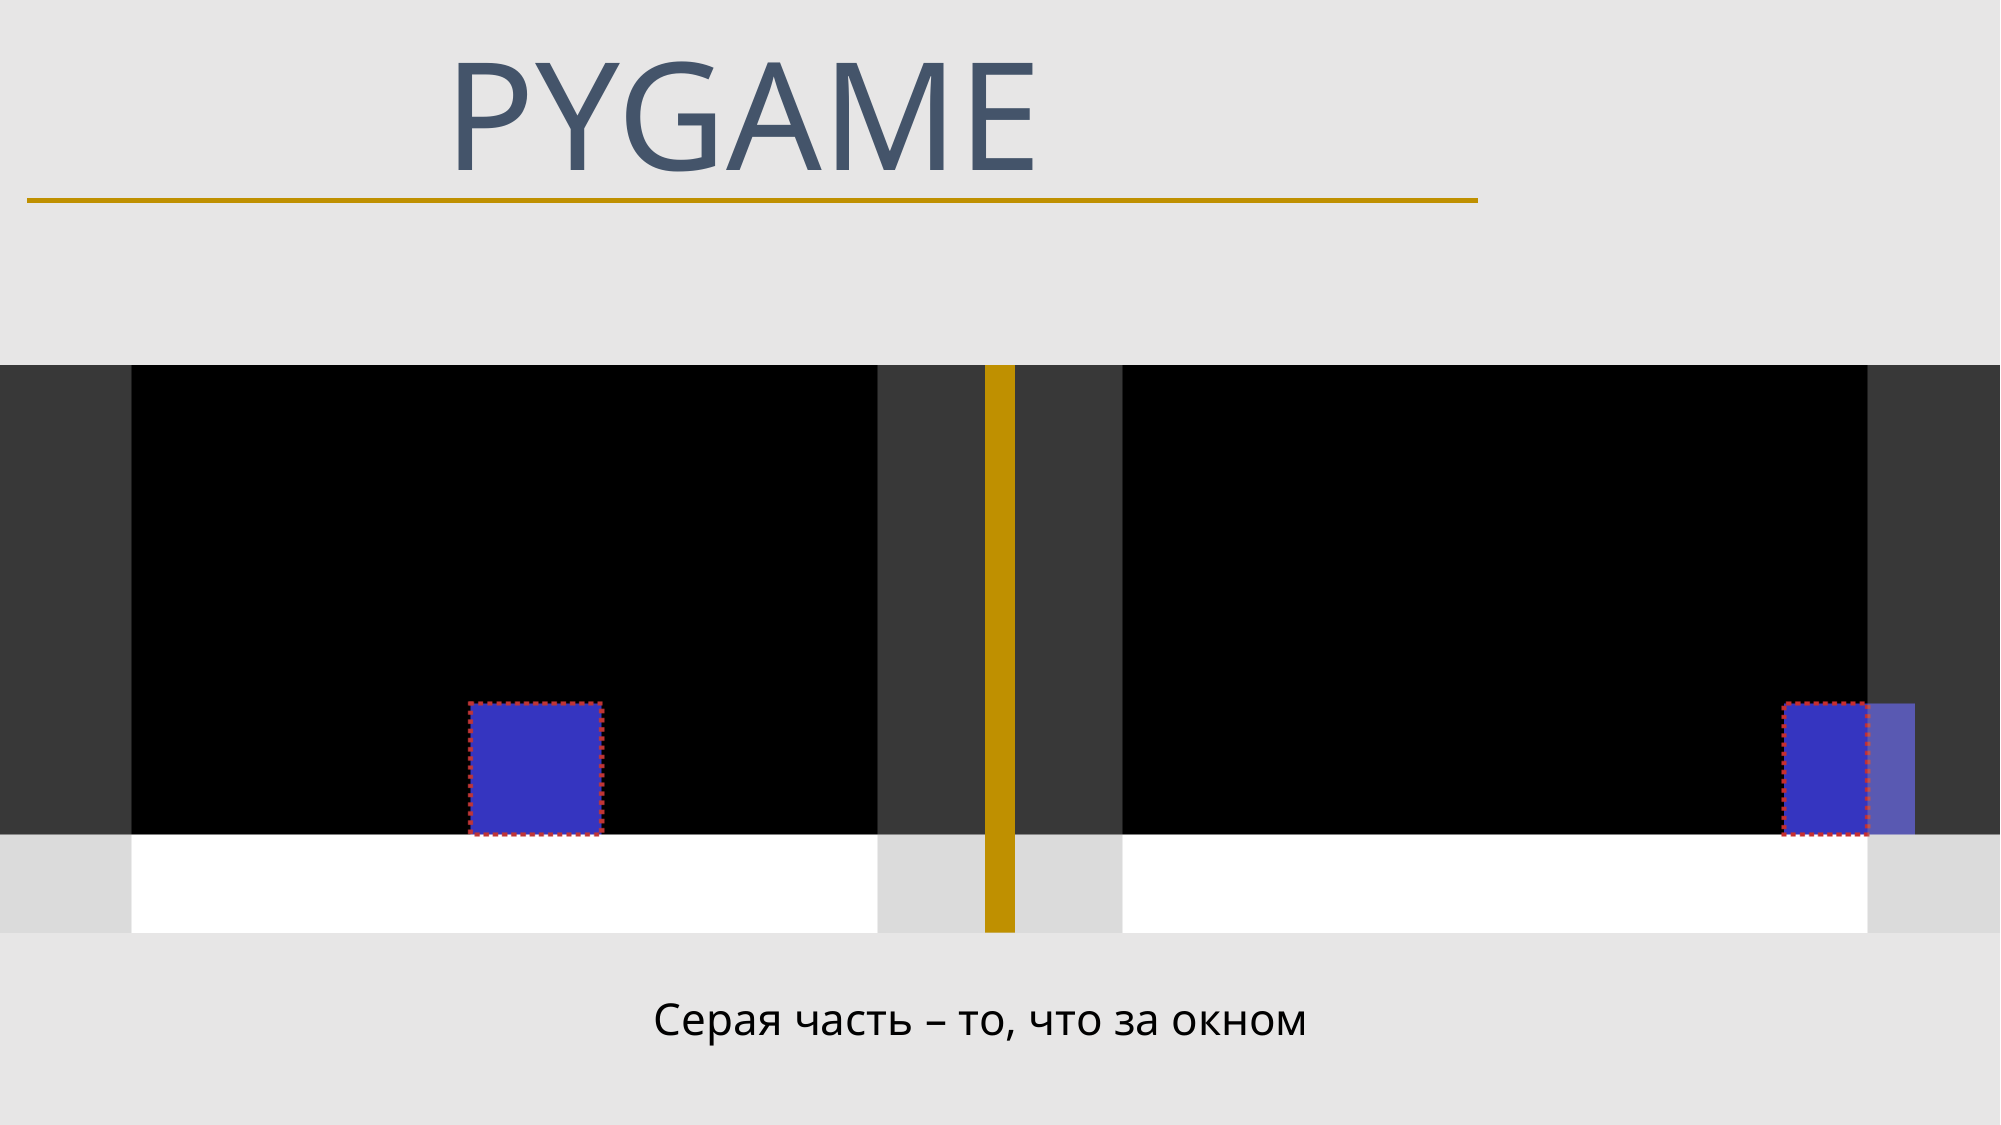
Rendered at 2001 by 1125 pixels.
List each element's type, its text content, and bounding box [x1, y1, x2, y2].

title Как рисует pygame [27, 203, 1460, 208]
title Как рисует pygame [27, 21, 1460, 198]
subtitle Серая часть – то, что за окном [639, 977, 1343, 1066]
picture [0, 365, 2000, 933]
